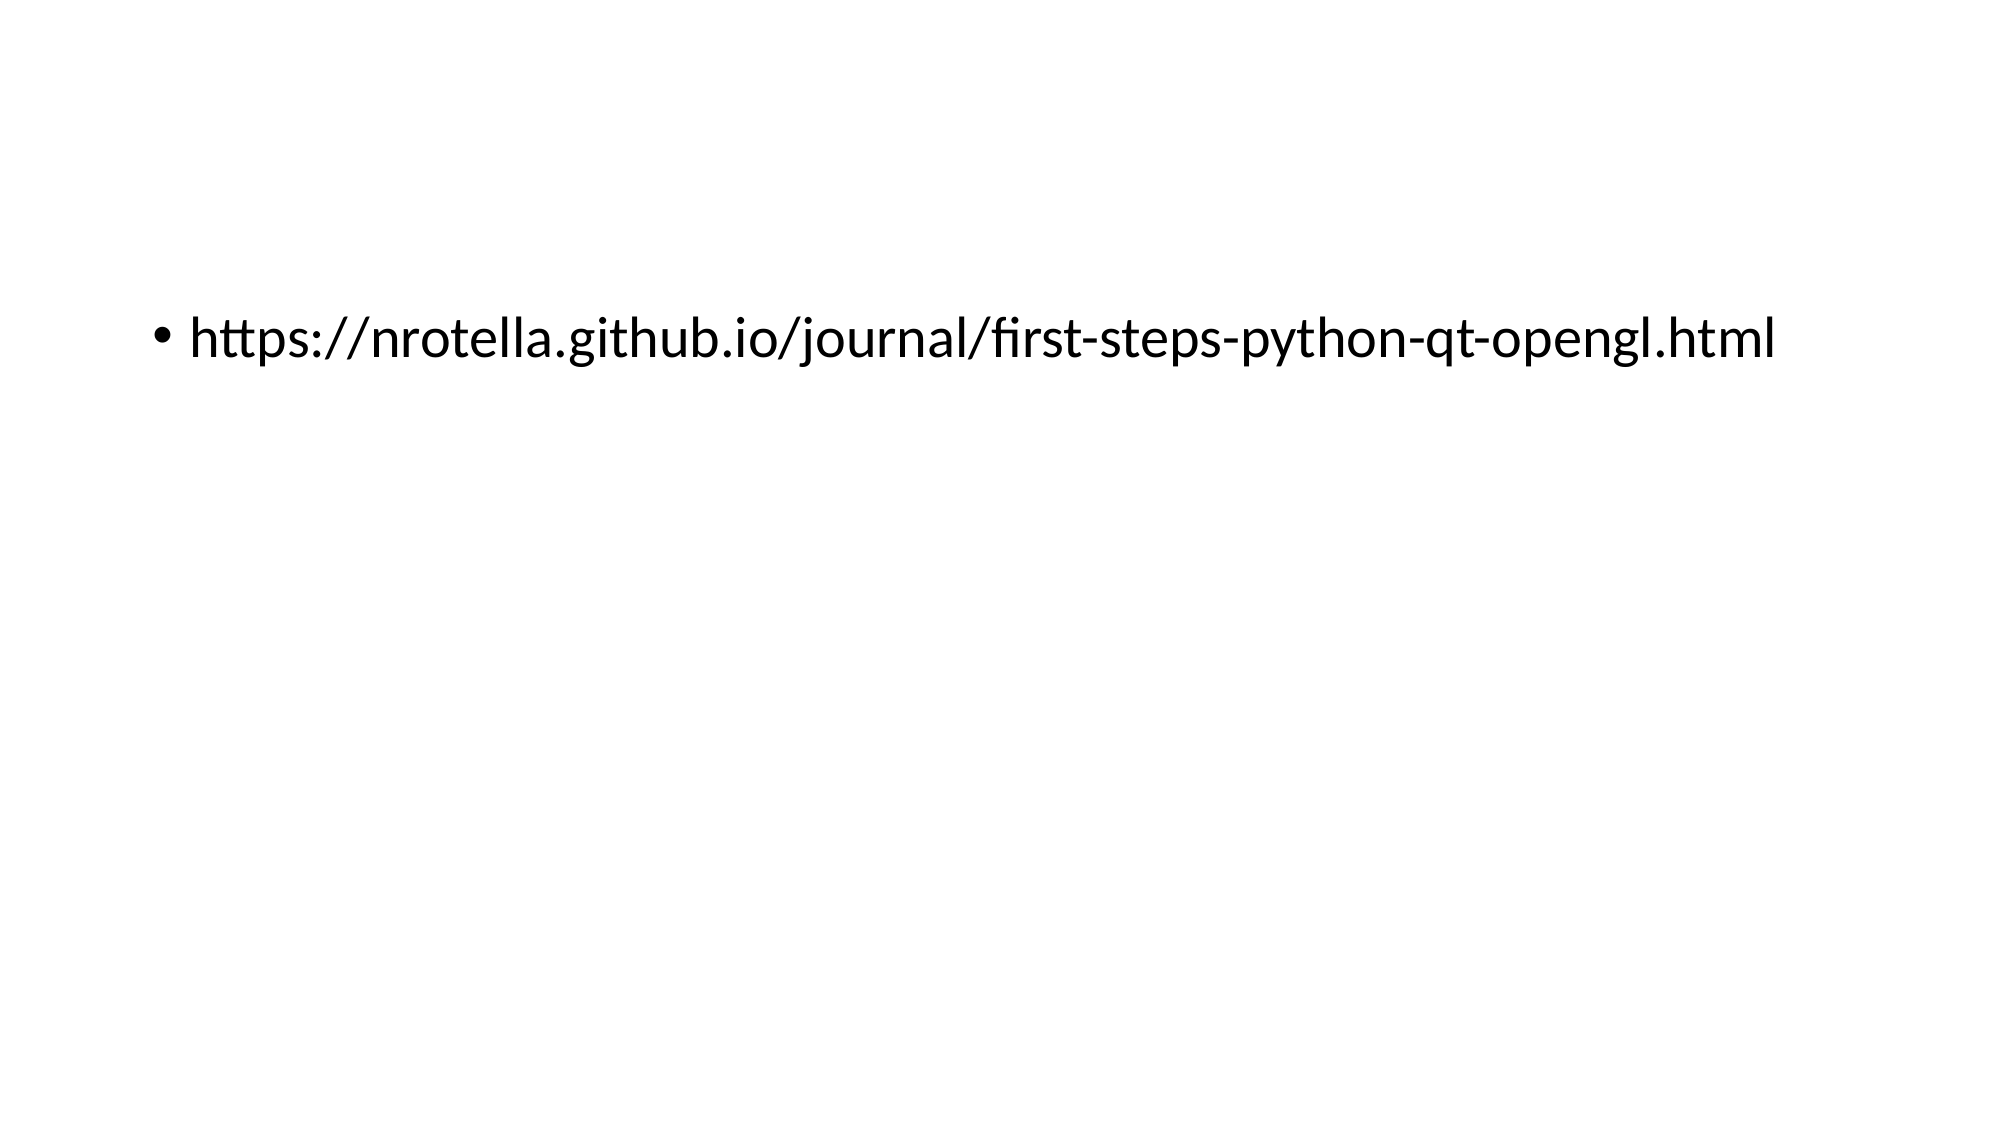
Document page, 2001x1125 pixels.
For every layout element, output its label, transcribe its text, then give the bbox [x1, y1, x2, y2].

list https://nrotella.github.io/journal/first-steps-python-qt-opengl.html [137, 299, 1863, 1014]
